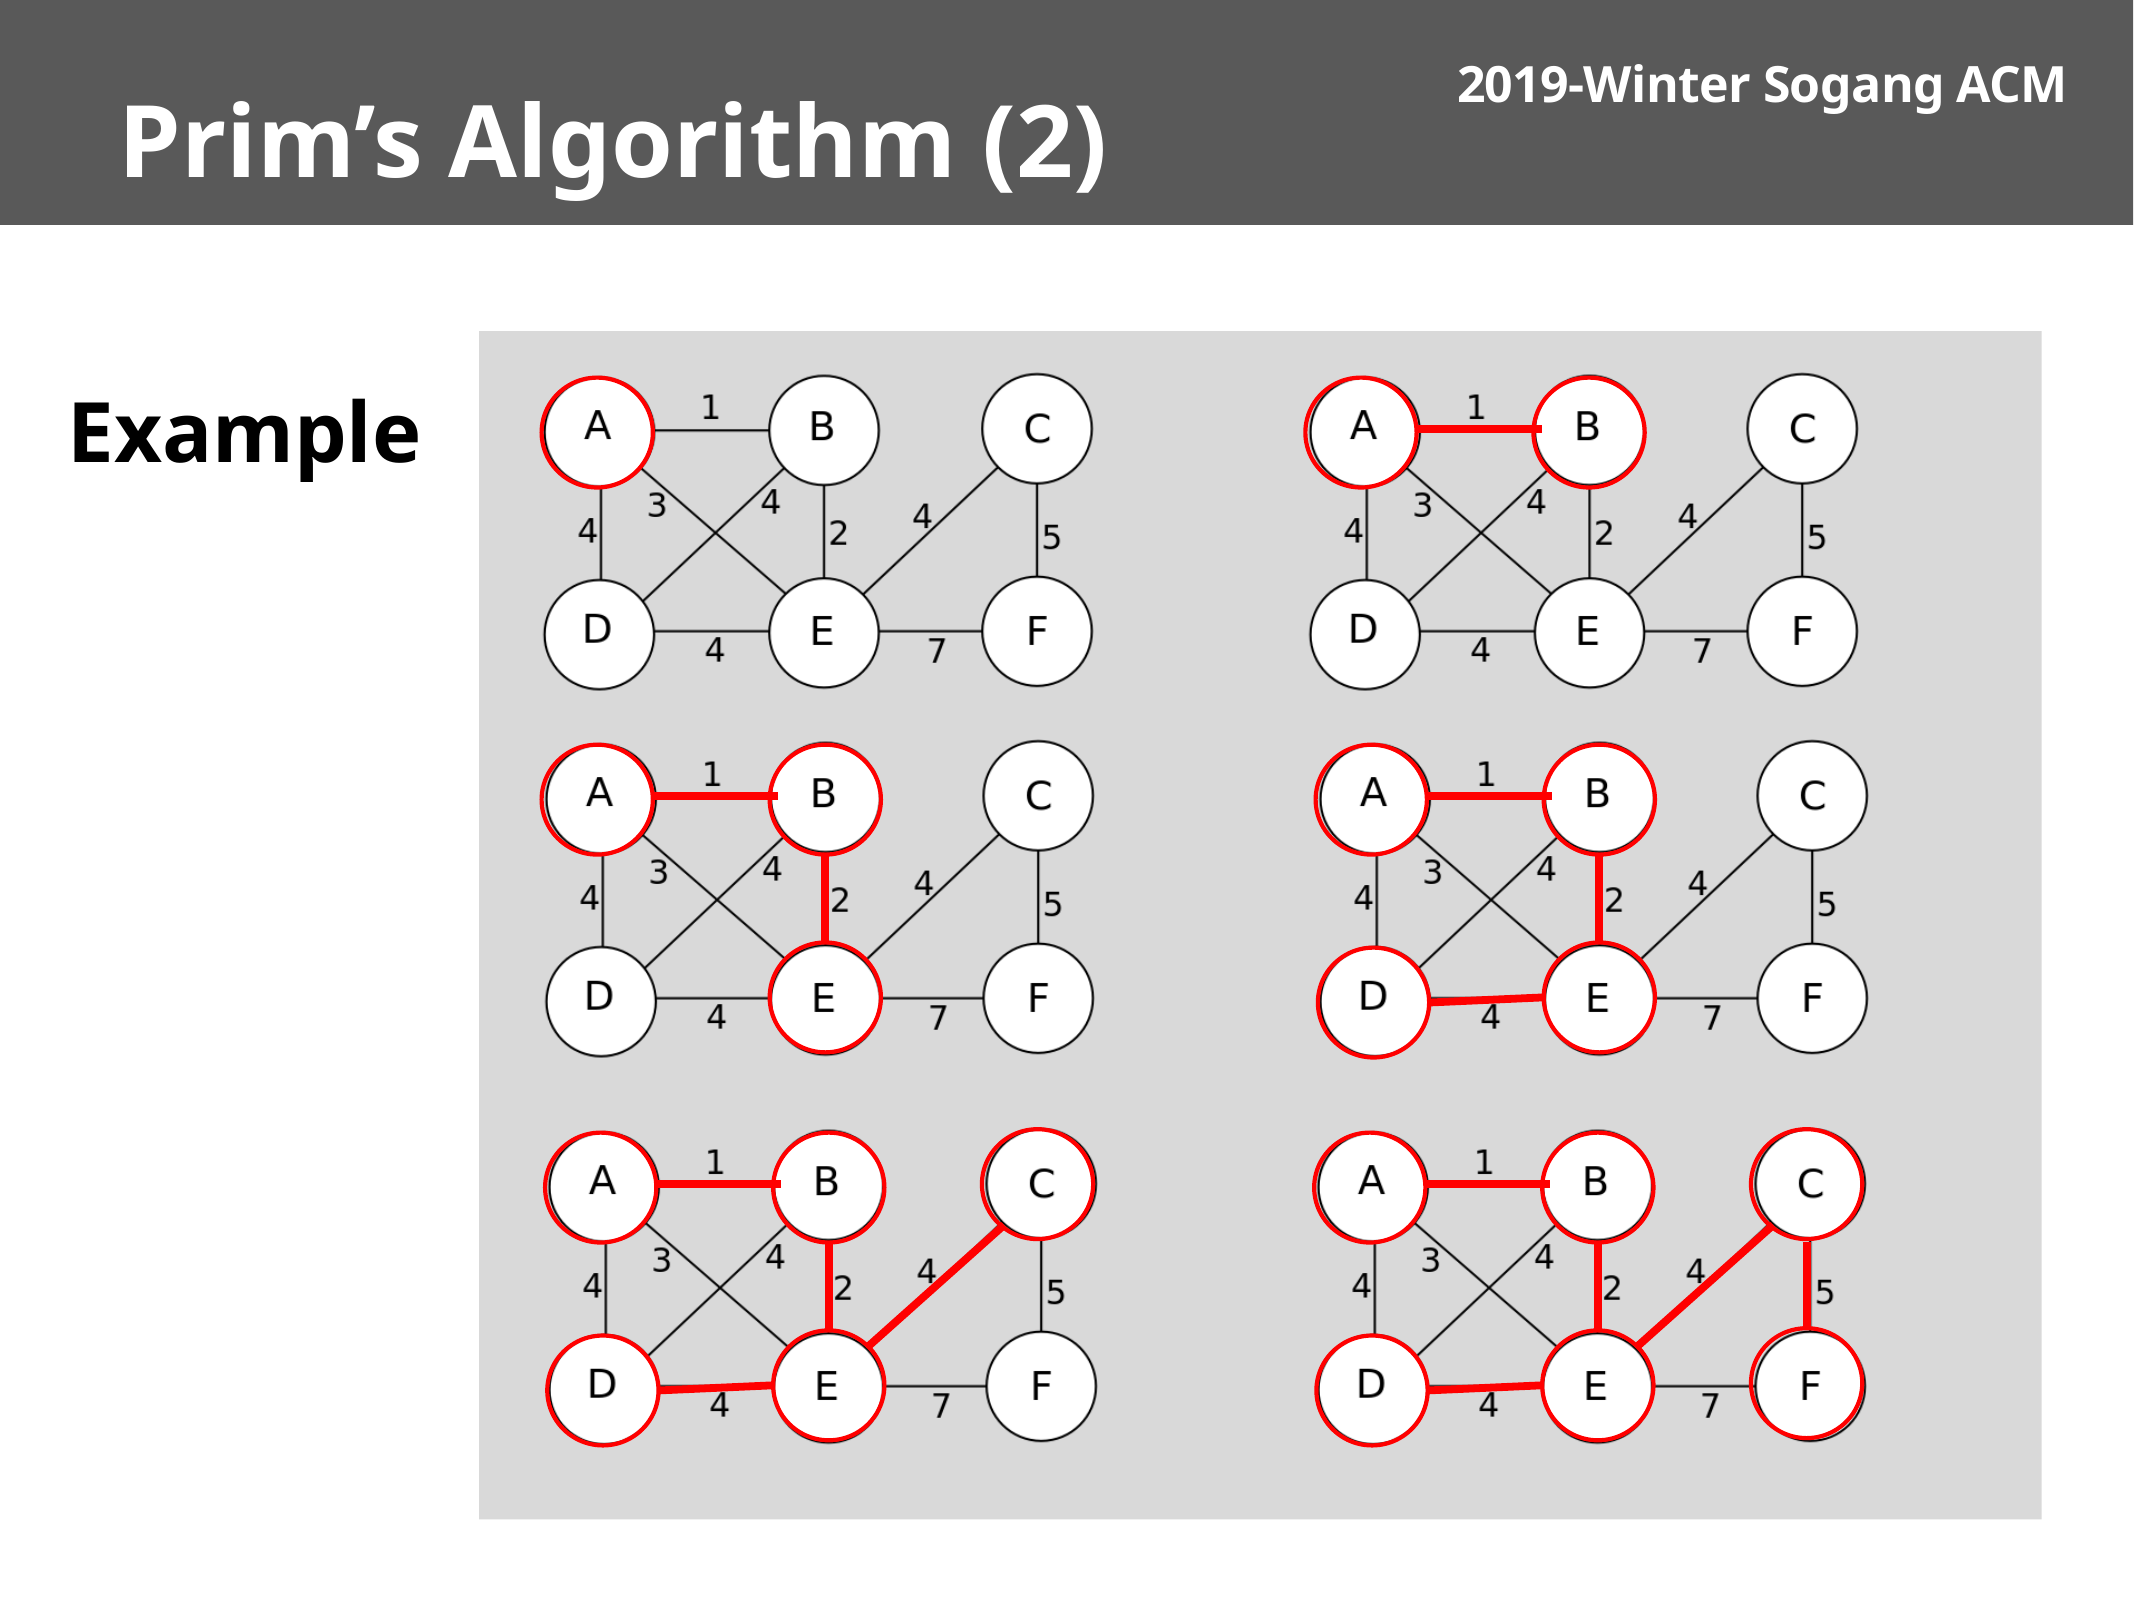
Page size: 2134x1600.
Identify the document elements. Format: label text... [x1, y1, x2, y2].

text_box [867, 1224, 1005, 1347]
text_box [1427, 1385, 1543, 1391]
text_box Prim’s Algorithm (2) [116, 74, 1492, 197]
text_box [479, 331, 2042, 1520]
picture [468, 320, 1178, 1470]
title Example [65, 377, 463, 647]
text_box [1428, 997, 1544, 1003]
picture [1233, 320, 1948, 1470]
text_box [658, 1385, 774, 1391]
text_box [1636, 1224, 1774, 1347]
